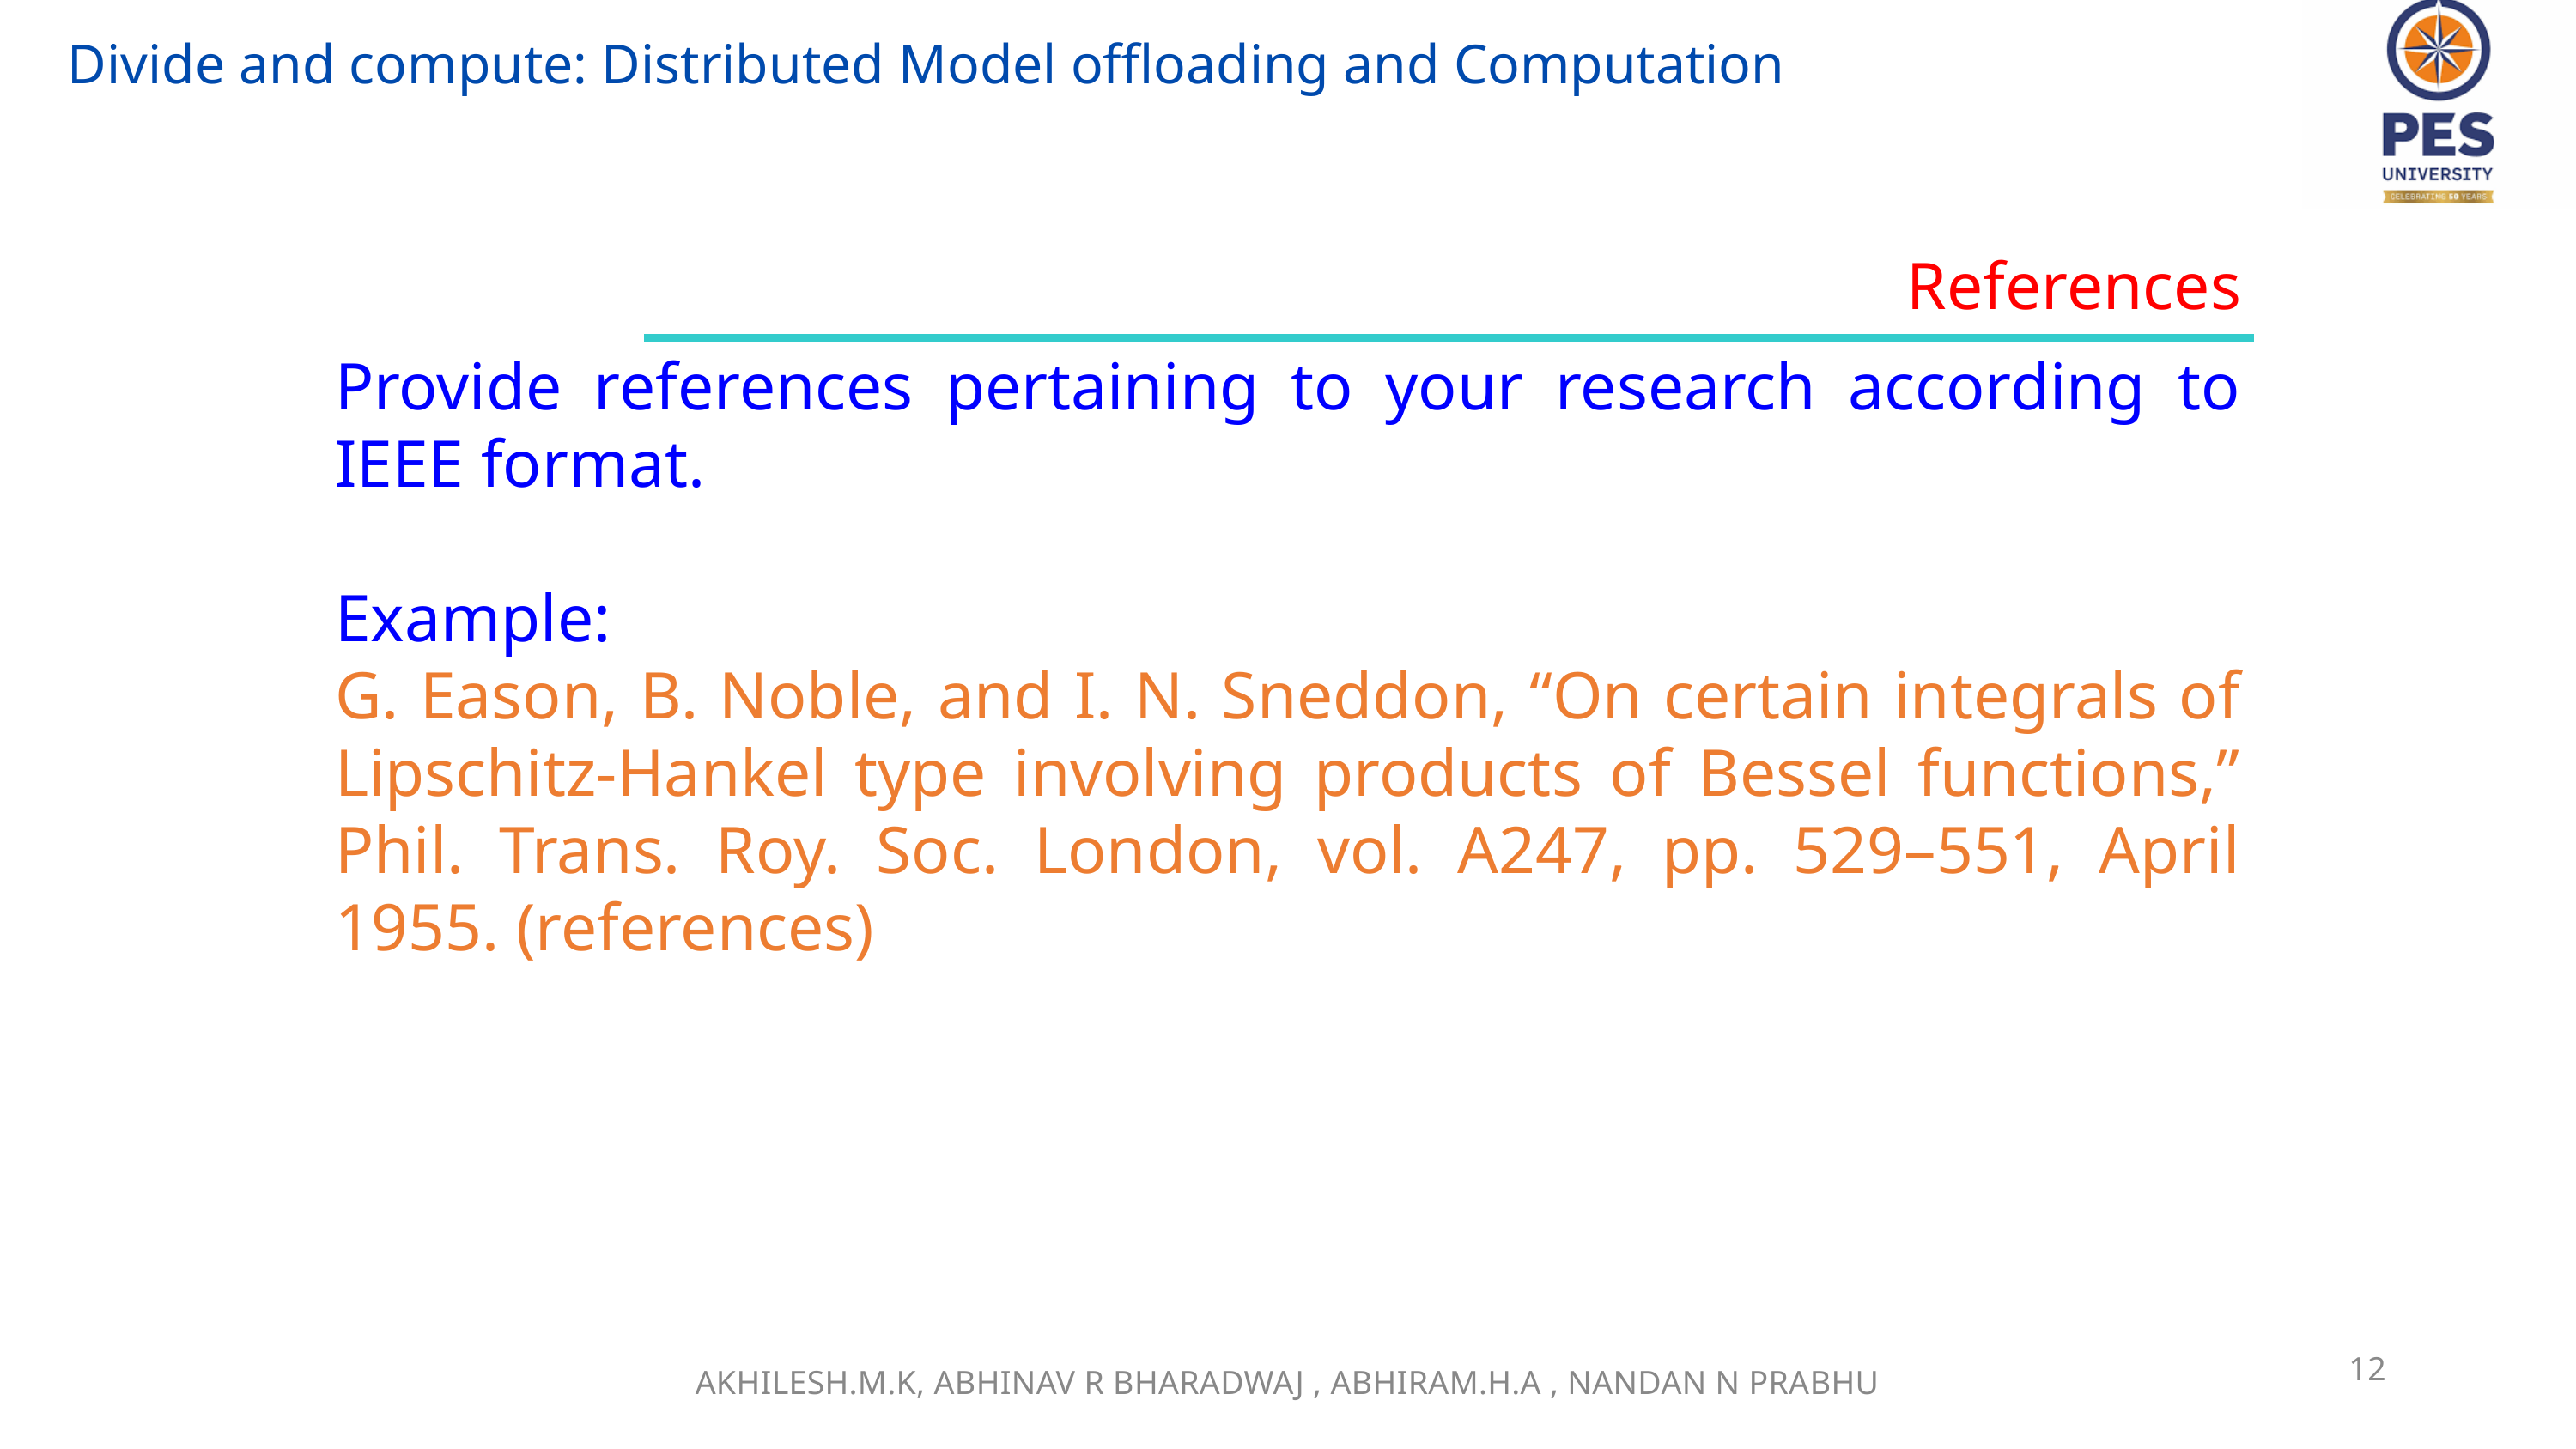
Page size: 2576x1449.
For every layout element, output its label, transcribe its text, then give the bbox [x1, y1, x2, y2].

text_box AKHILESH.M.K, ABHINAV R BHARADWAJ , ABHIRAM.H.A , NANDAN N PRABHU [689, 1362, 1886, 1401]
text_box References [766, 245, 2241, 323]
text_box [643, 333, 2255, 343]
text_box Divide and compute: Distributed Model offloading and Computation [46, 30, 1807, 95]
text_box [2302, 0, 2576, 209]
text_box Provide references pertaining to your research according to IEEE format. Example: G. Eason, B. Noble, and I. N. Sneddon, “On certain integrals of Lipschitz-Hankel type involving products of Bessel functions,” Phil. Trans. Roy. Soc. London, vol. A247, pp. 529–551, April 1955. (references) [334, 345, 2241, 964]
text_box 12 [1832, 1349, 2386, 1388]
